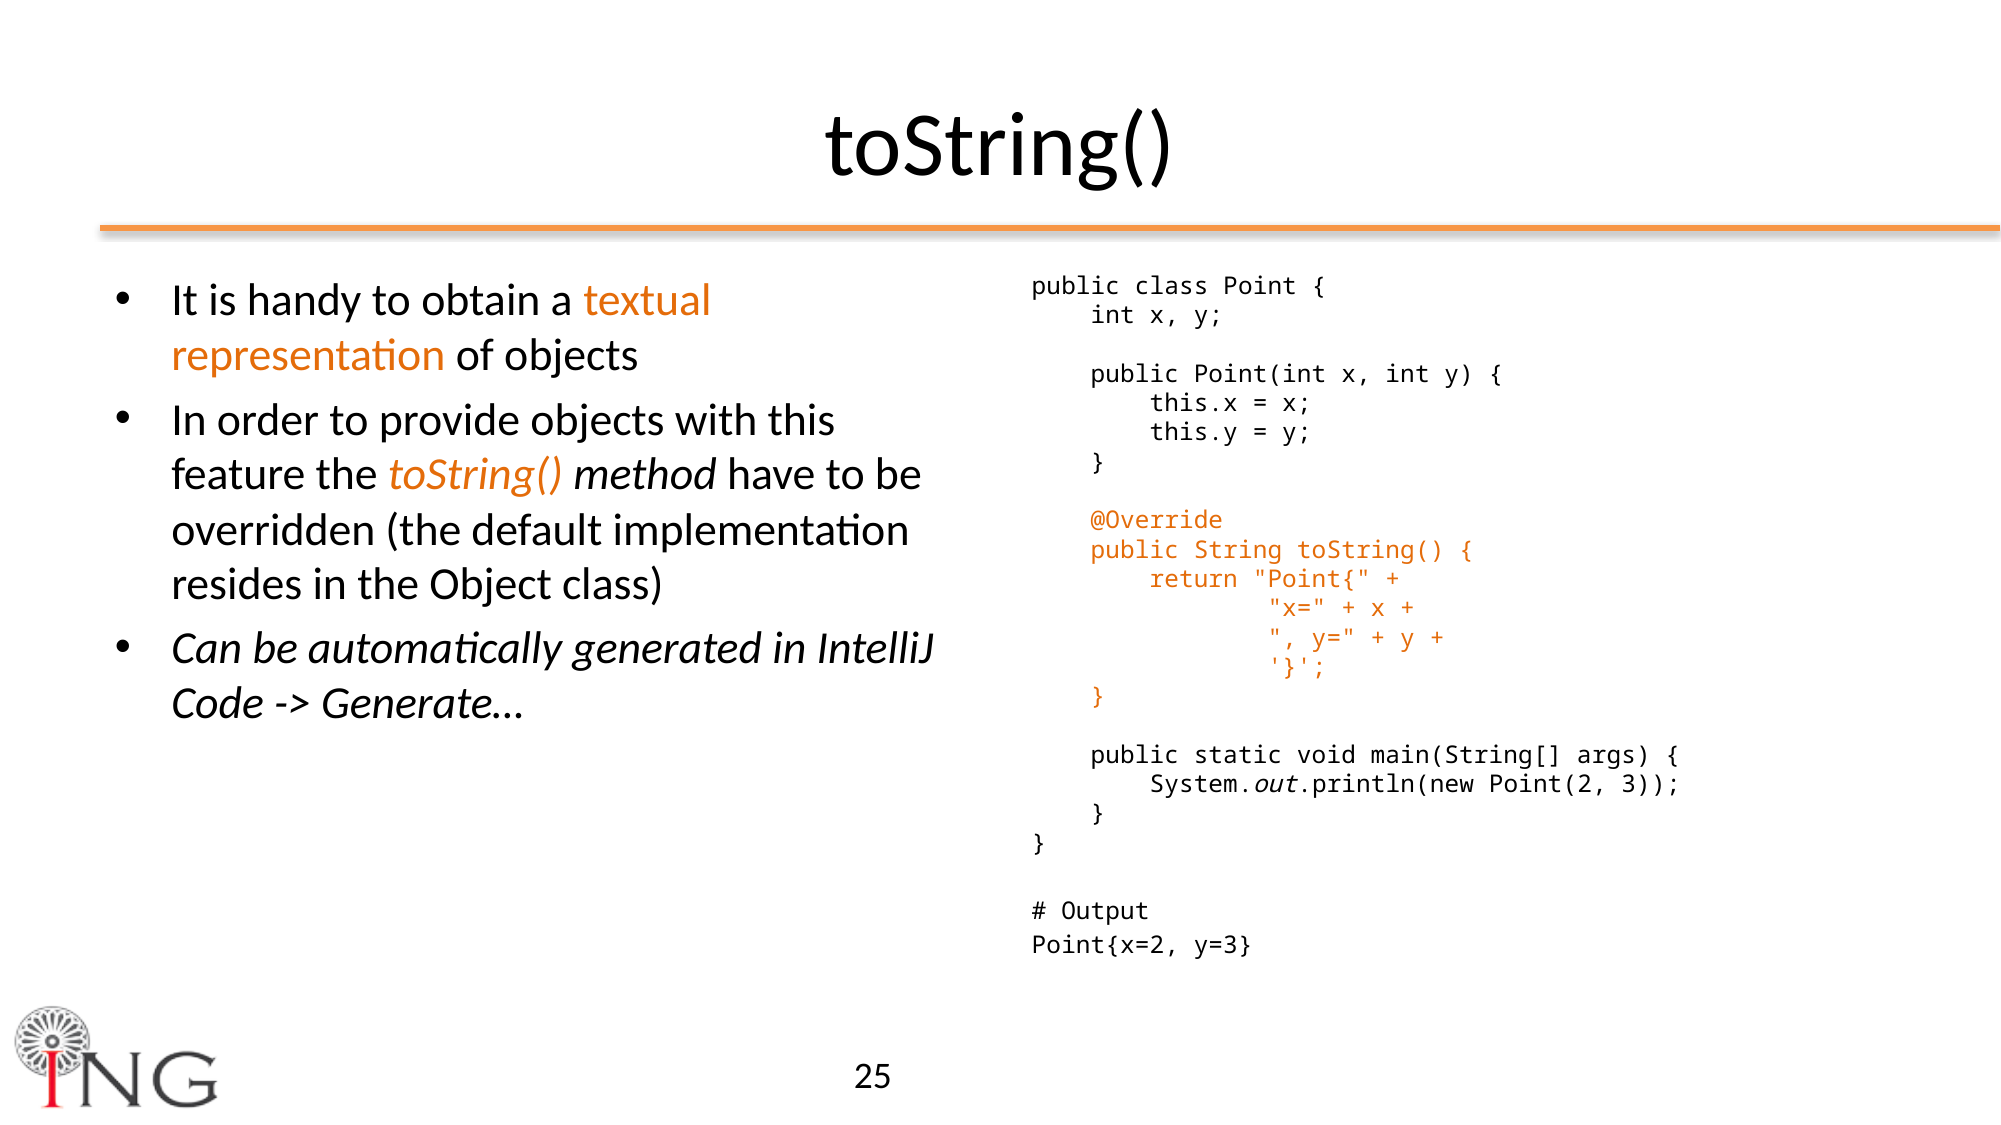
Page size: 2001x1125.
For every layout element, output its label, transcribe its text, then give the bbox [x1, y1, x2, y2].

title toString() [99, 45, 1900, 233]
list It is handy to obtain a textual representation of objects In order to provide objects with this feature the toString() method have to be overridden (the default implementation resides in the Object class) Can be automatically generated in IntelliJ Code -> Generate… [99, 262, 984, 1005]
slide_number 25 [839, 1043, 1900, 1104]
list public class Point { int x, y; public Point(int x, int y) { this.x = x; this.y = y; } @Override public String toString() { return "Point{" + "x=" + x + ", y=" + y + '}'; } public static void main(String[] args) { System.out.println(new Point(2, 3)); } } # Output Point{x=2, y=3} [1016, 262, 1900, 1005]
picture [0, 987, 244, 1125]
